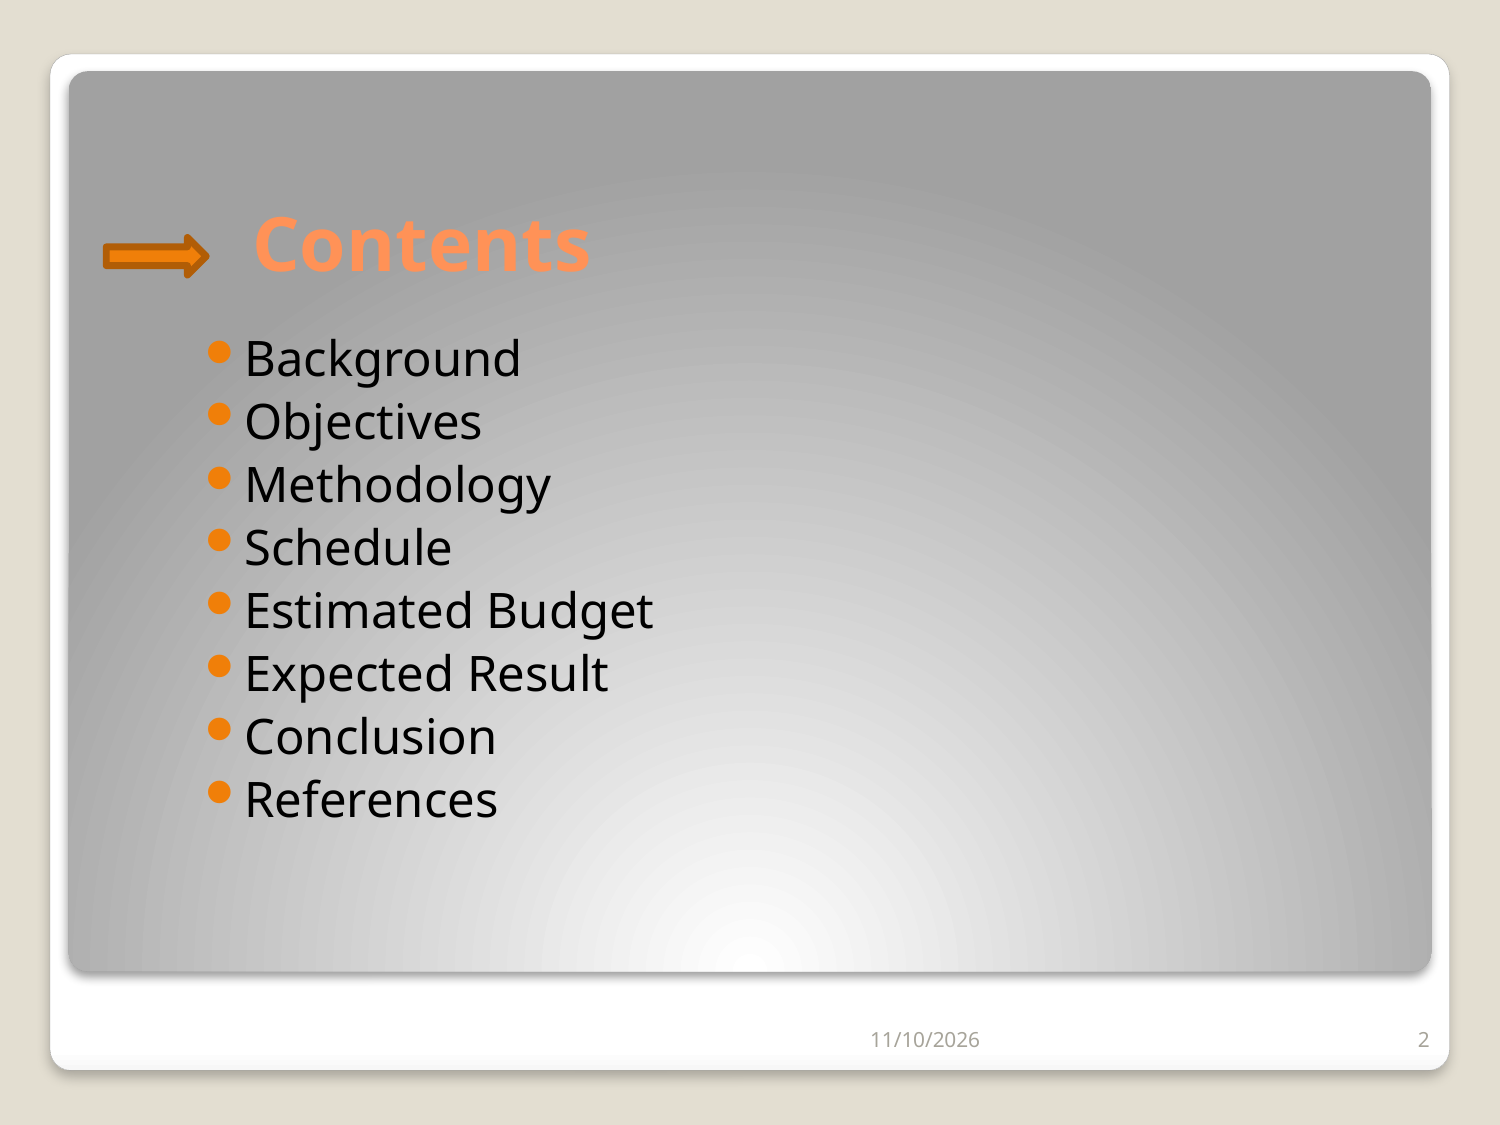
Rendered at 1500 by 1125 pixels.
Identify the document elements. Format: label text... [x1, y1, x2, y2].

list Background Objectives Methodology Schedule Estimated Budget Expected Result Conclusion References [174, 312, 1259, 838]
text_box [102, 234, 210, 279]
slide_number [619, 1002, 995, 1063]
slide_number 2 [1369, 1002, 1445, 1063]
title Contents [237, 0, 1386, 294]
